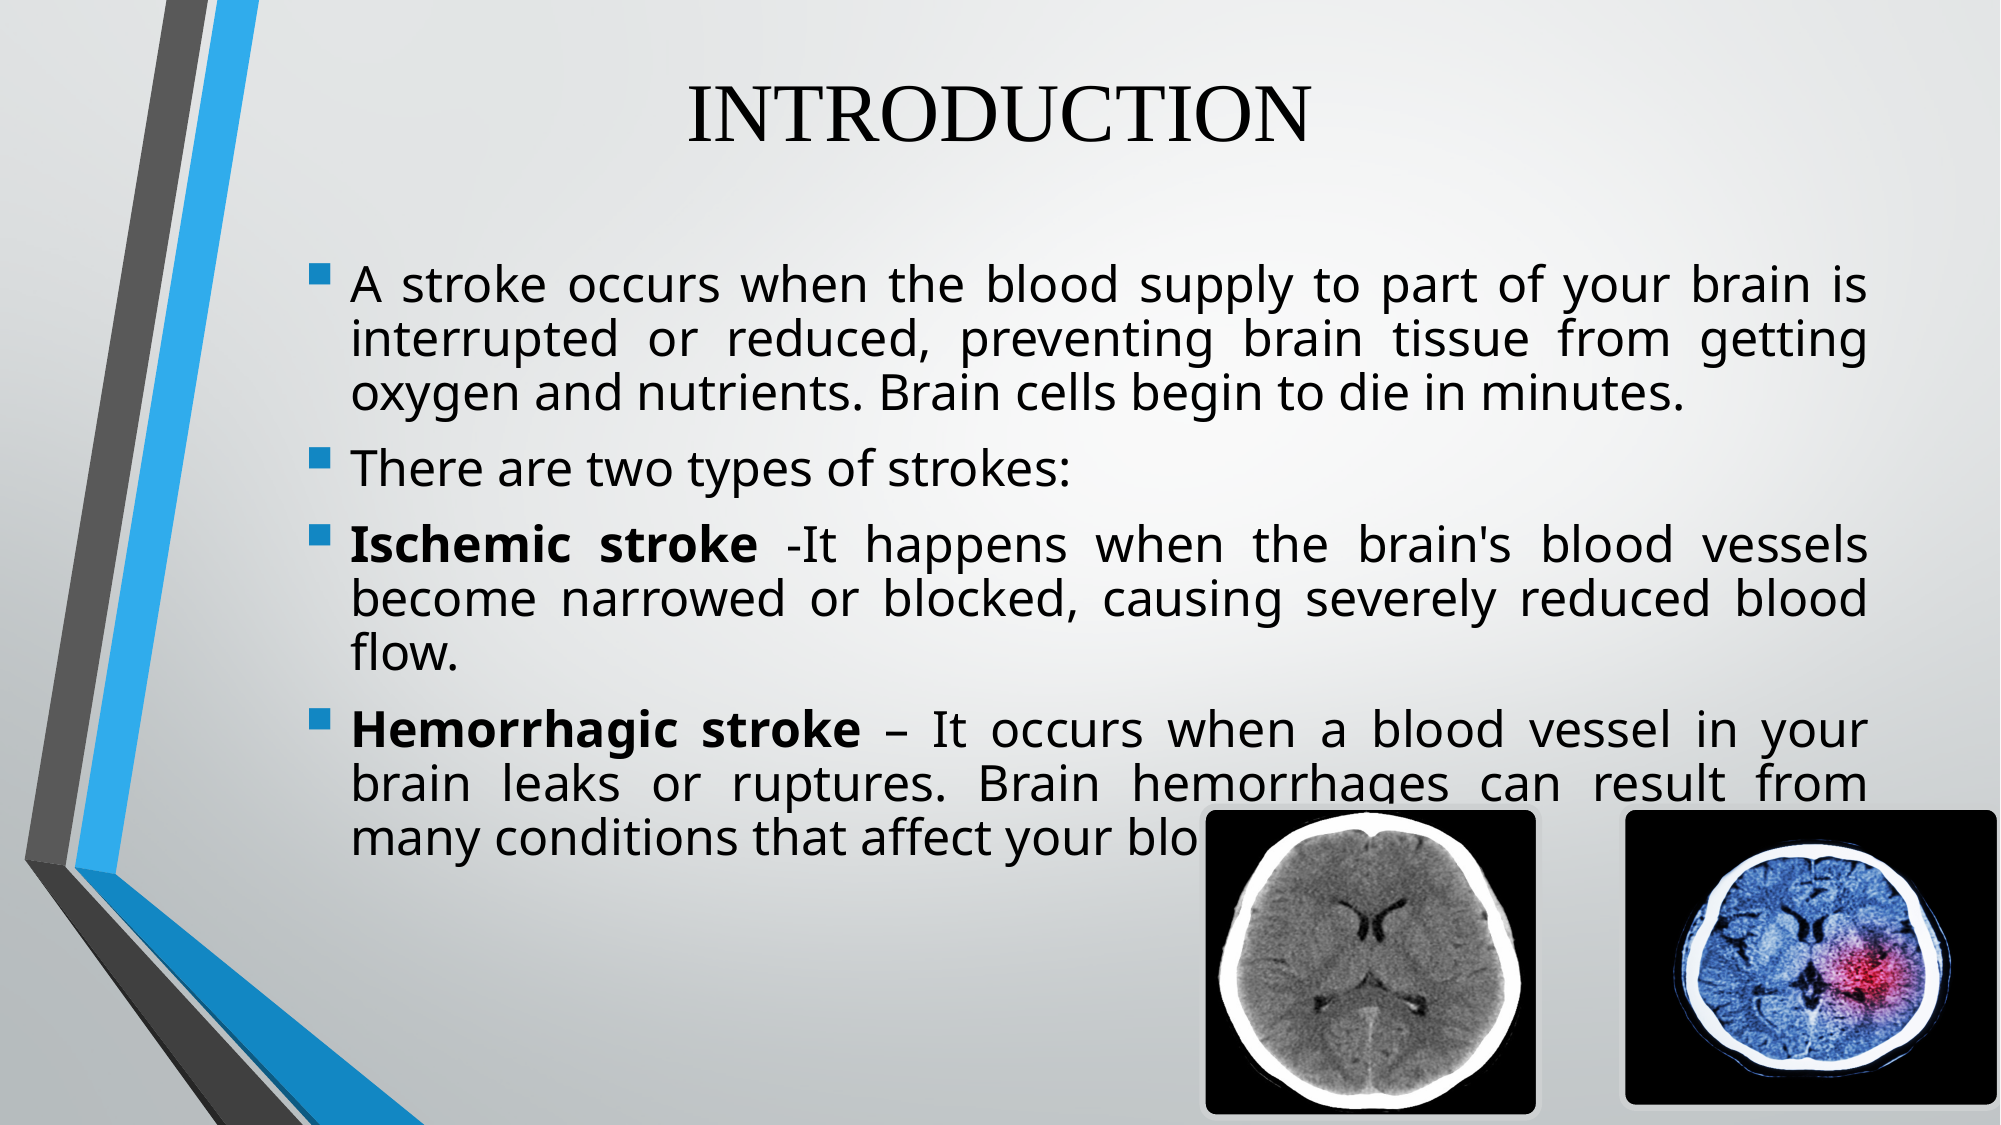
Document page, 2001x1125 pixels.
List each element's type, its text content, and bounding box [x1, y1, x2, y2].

picture [1202, 806, 1540, 1118]
list A stroke occurs when the blood supply to part of your brain is interrupted or reduced, preventing brain tissue from getting oxygen and nutrients. Brain cells begin to die in minutes. There are two types of strokes: Ischemic stroke -It happens when the brain's blood vessels become narrowed or blocked, causing severely reduced blood flow. Hemorrhagic stroke – It occurs when a blood vessel in your brain leaks or ruptures. Brain hemorrhages can result from many conditions that affect your blood vessels. [288, 306, 1886, 819]
picture [1621, 806, 2000, 1108]
title INTRODUCTION [528, 10, 1472, 207]
